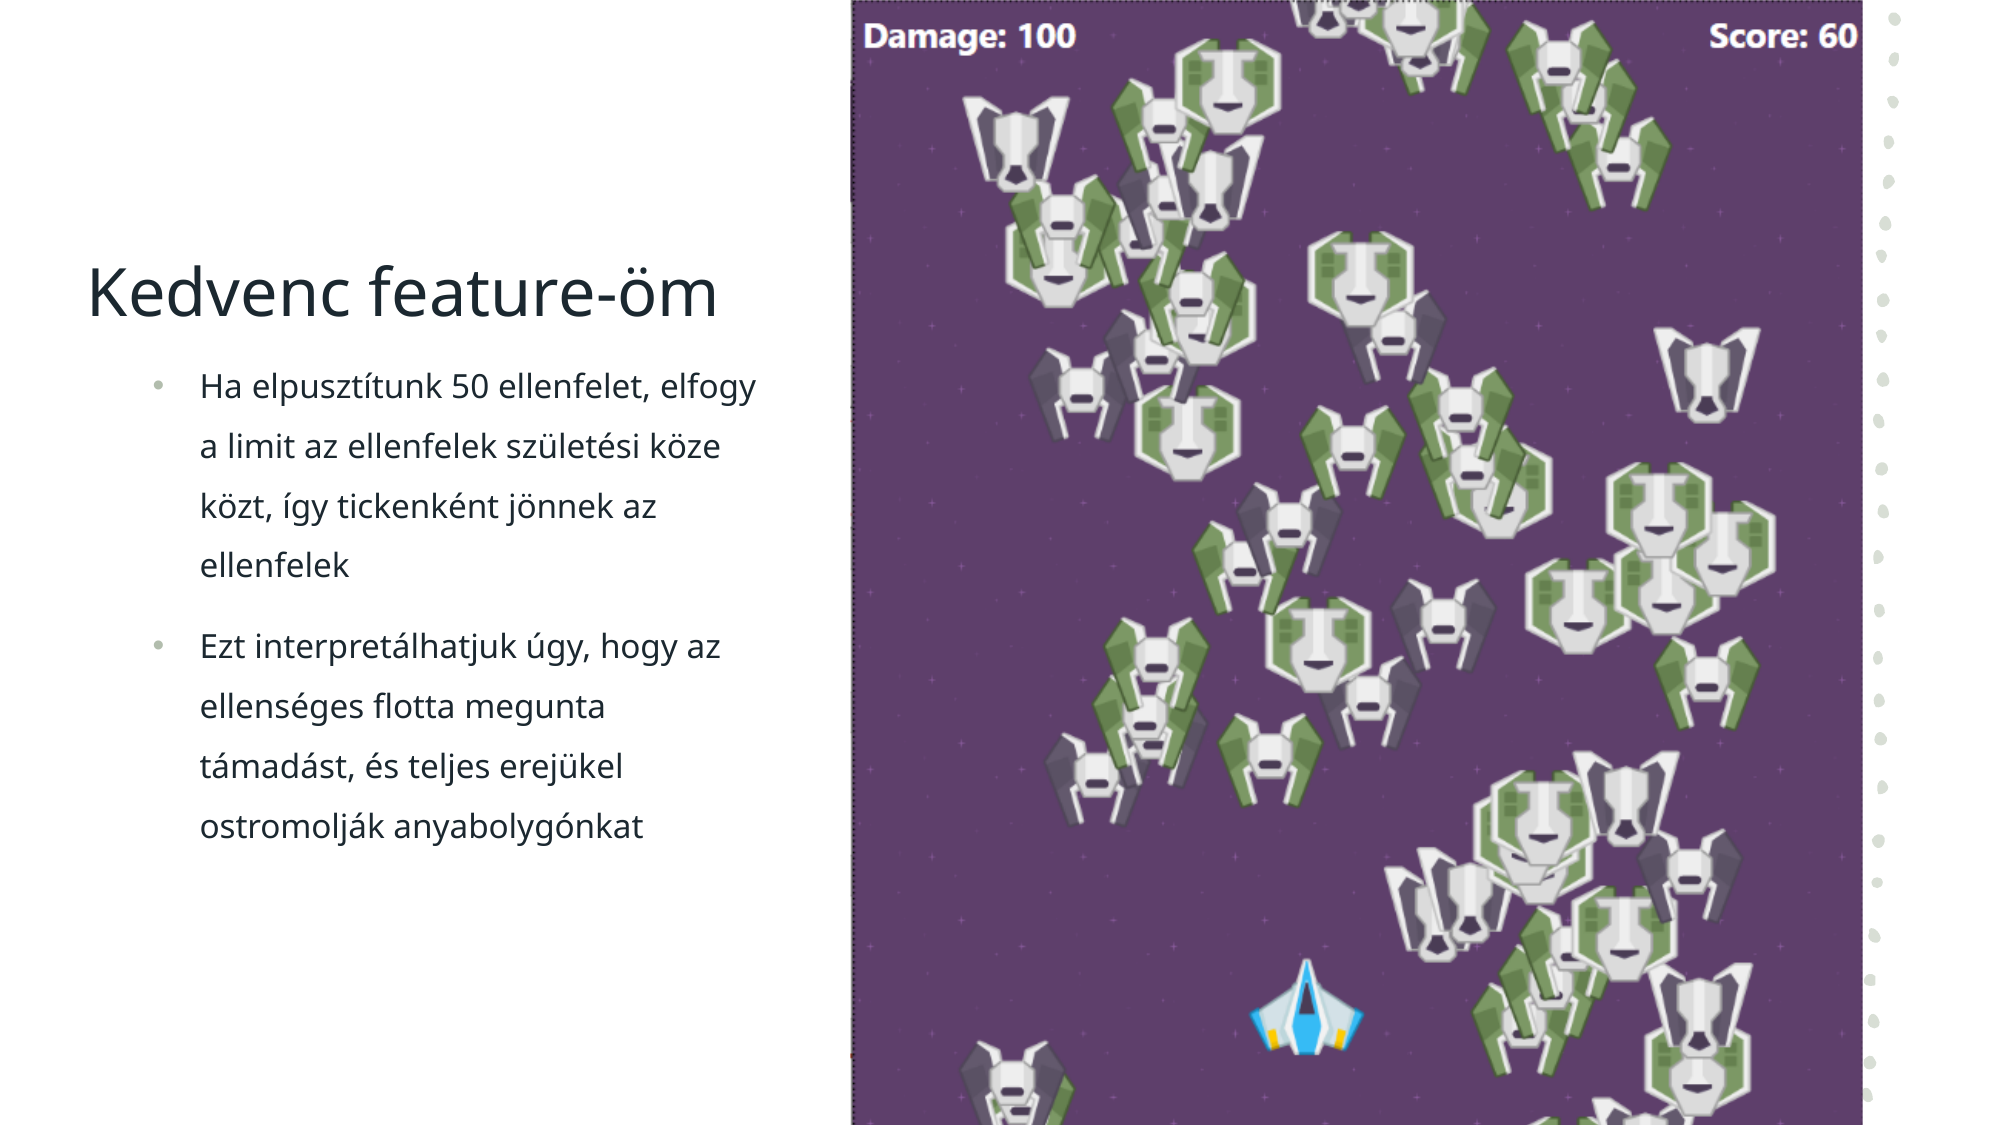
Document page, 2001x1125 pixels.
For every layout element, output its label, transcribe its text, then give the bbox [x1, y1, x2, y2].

title Kedvenc feature-öm [71, 75, 783, 338]
picture [850, 0, 1863, 1125]
list Ha elpusztítunk 50 ellenfelet, elfogy a limit az ellenfelek születési köze közt, így tickenként jönnek az ellenfelek Ezt interpretálhatjuk úgy, hogy az ellenséges flotta megunta támadást, és teljes erejükel ostromolják anyabolygónkat [137, 337, 783, 963]
